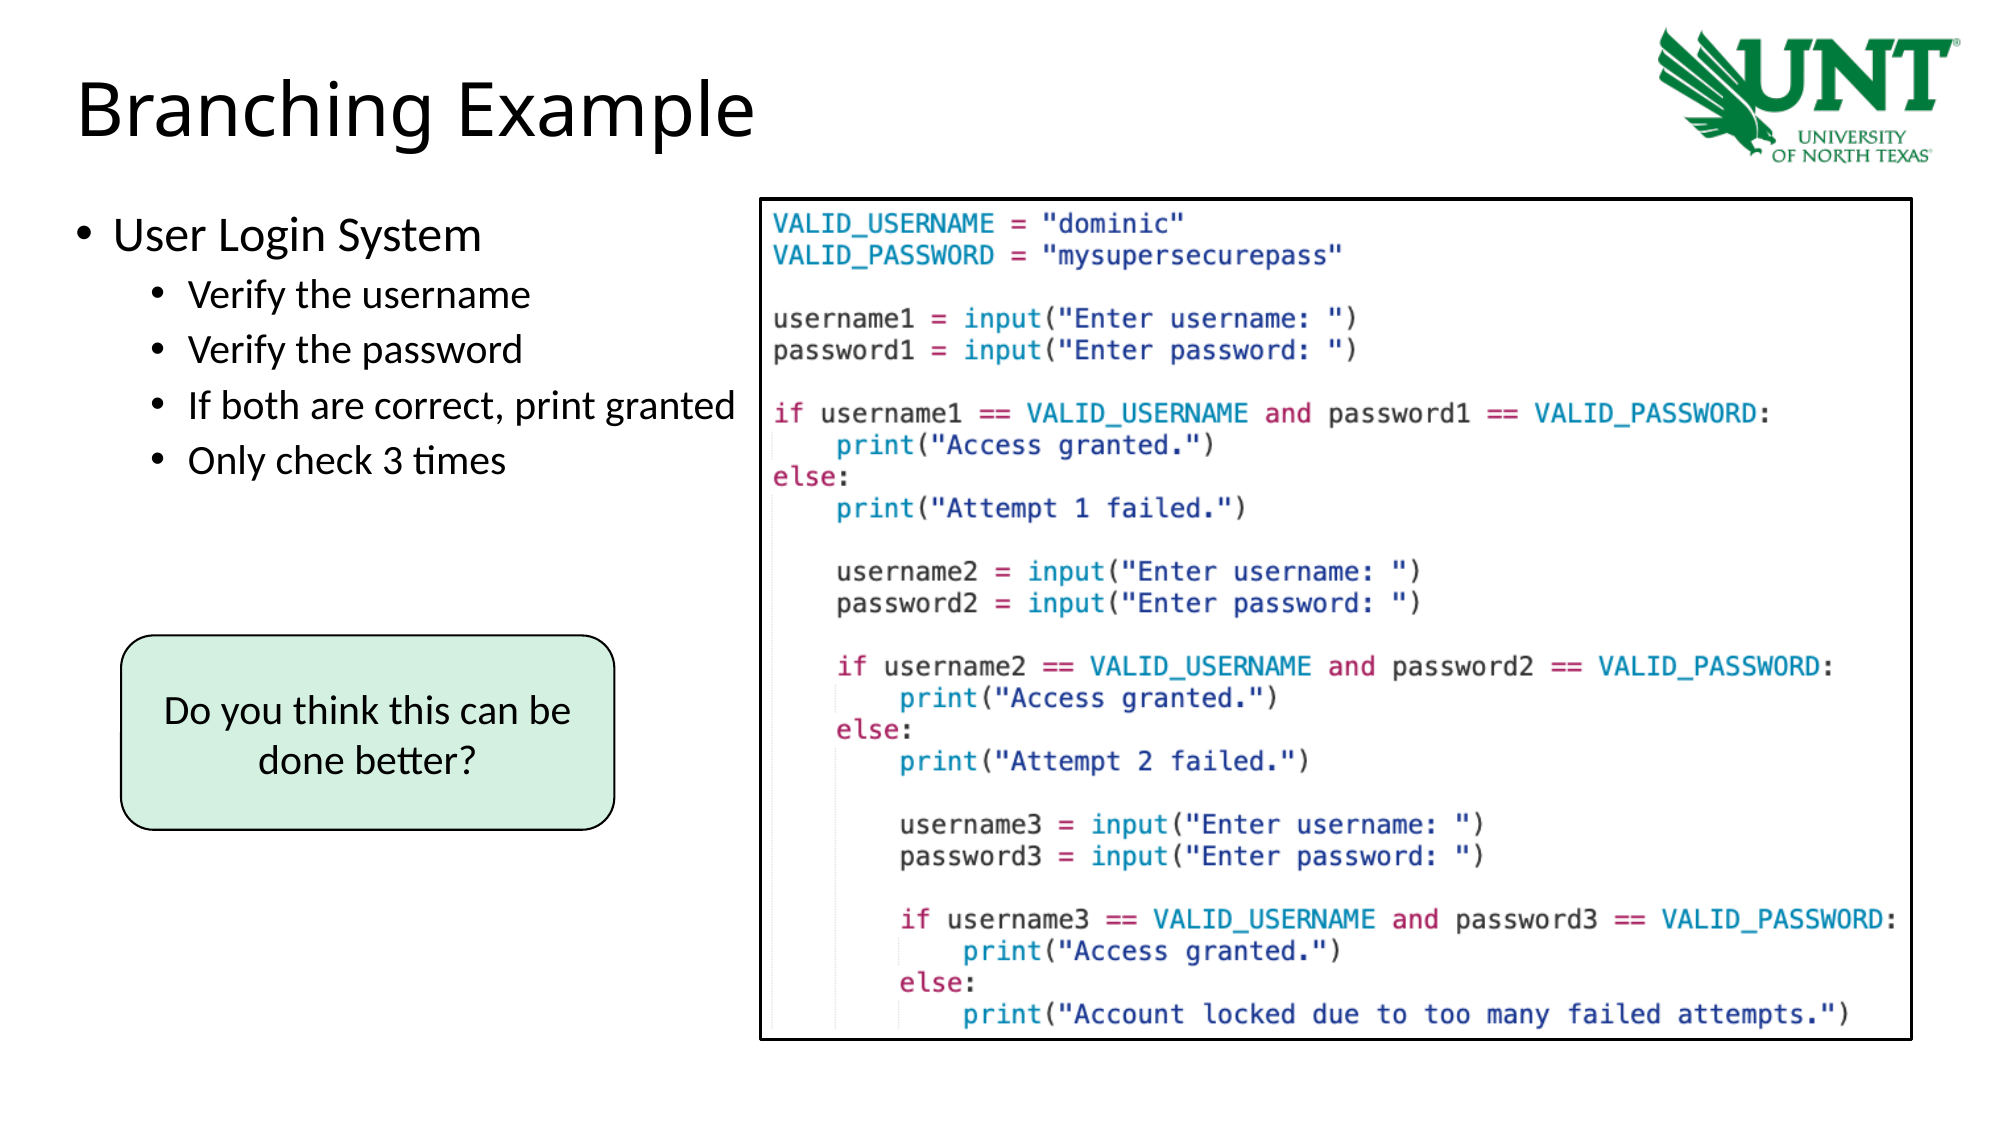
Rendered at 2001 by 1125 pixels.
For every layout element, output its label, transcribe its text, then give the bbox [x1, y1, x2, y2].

list User Login System Verify the username Verify the password If both are correct, print granted Only check 3 times [60, 200, 759, 1019]
text_box Do you think this can be done better? [119, 634, 616, 831]
picture [1572, 0, 2001, 206]
title Branching Example [60, 35, 1786, 188]
picture [761, 200, 1911, 1039]
